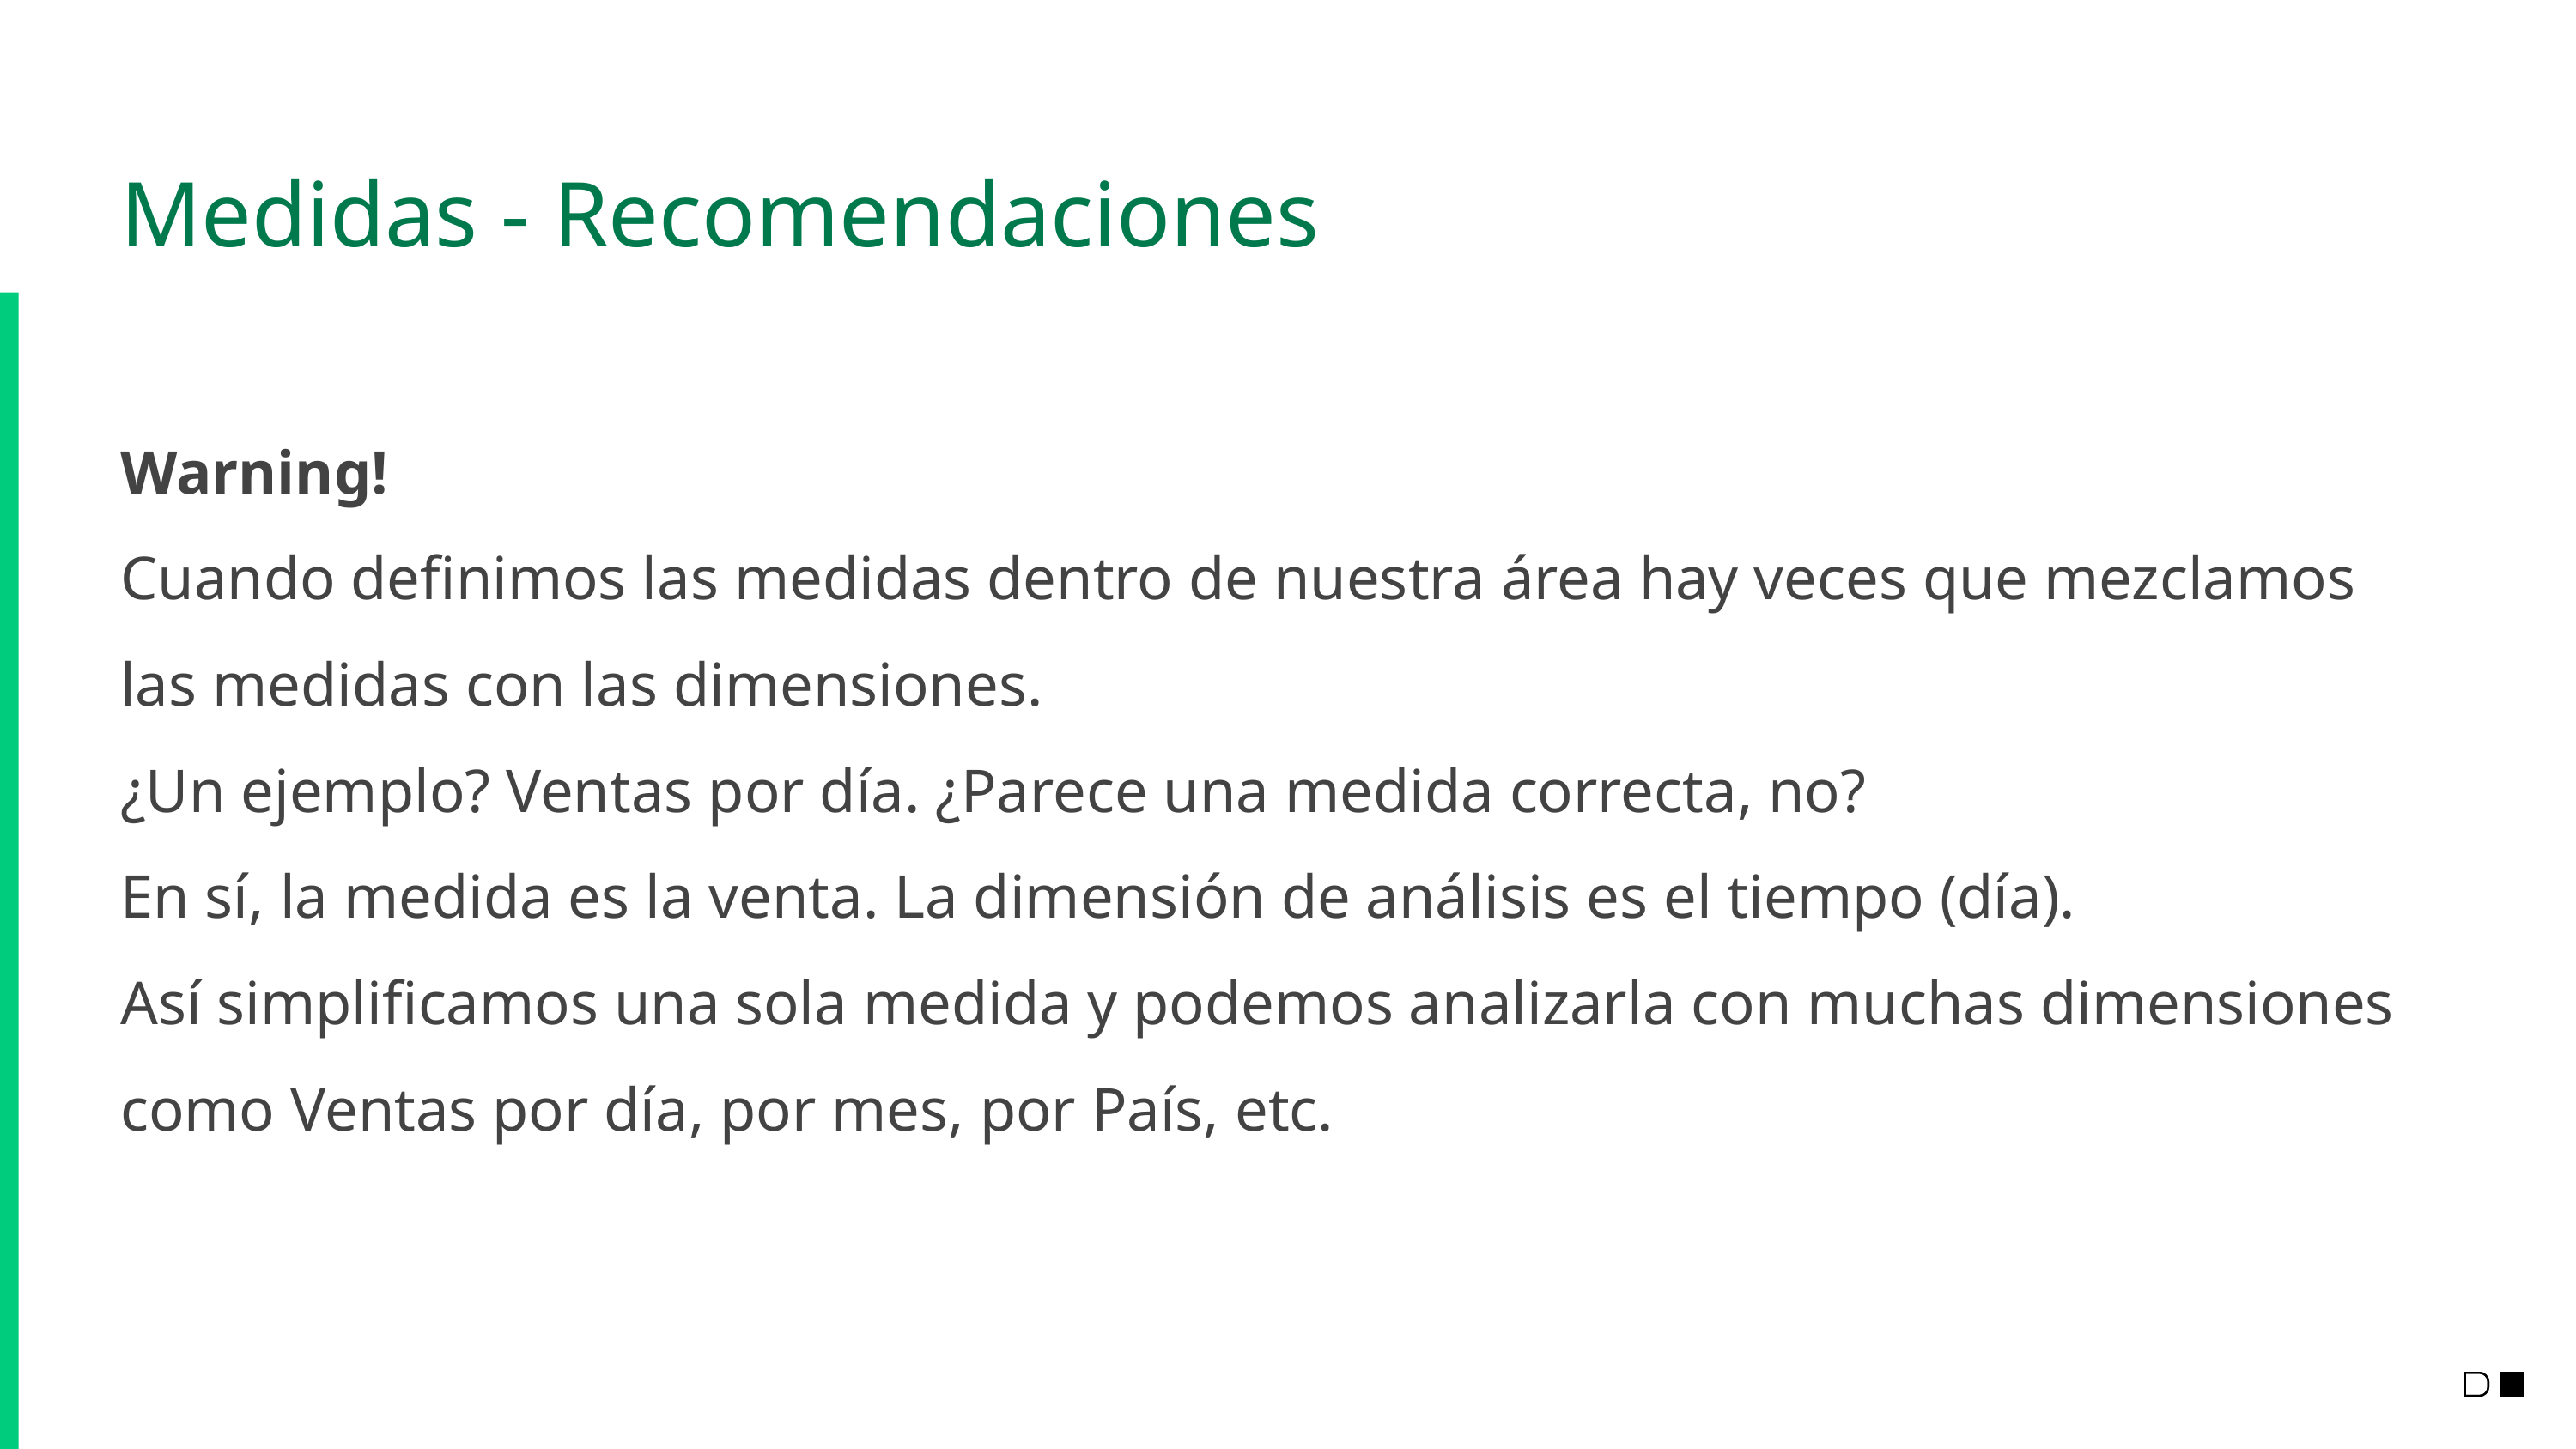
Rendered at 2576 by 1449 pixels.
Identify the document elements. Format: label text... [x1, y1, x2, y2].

title Medidas - Recomendaciones [120, 143, 2456, 253]
list Warning! Cuando definimos las medidas dentro de nuestra área hay veces que mezclamos las medidas con las dimensiones. ¿Un ejemplo? Ventas por día. ¿Parece una medida correcta, no? En sí, la medida es la venta. La dimensión de análisis es el tiempo (día). Así simplificamos una sola medida y podemos analizarla con muchas dimensiones como Ventas por día, por mes, por País, etc. [120, 386, 2435, 1113]
